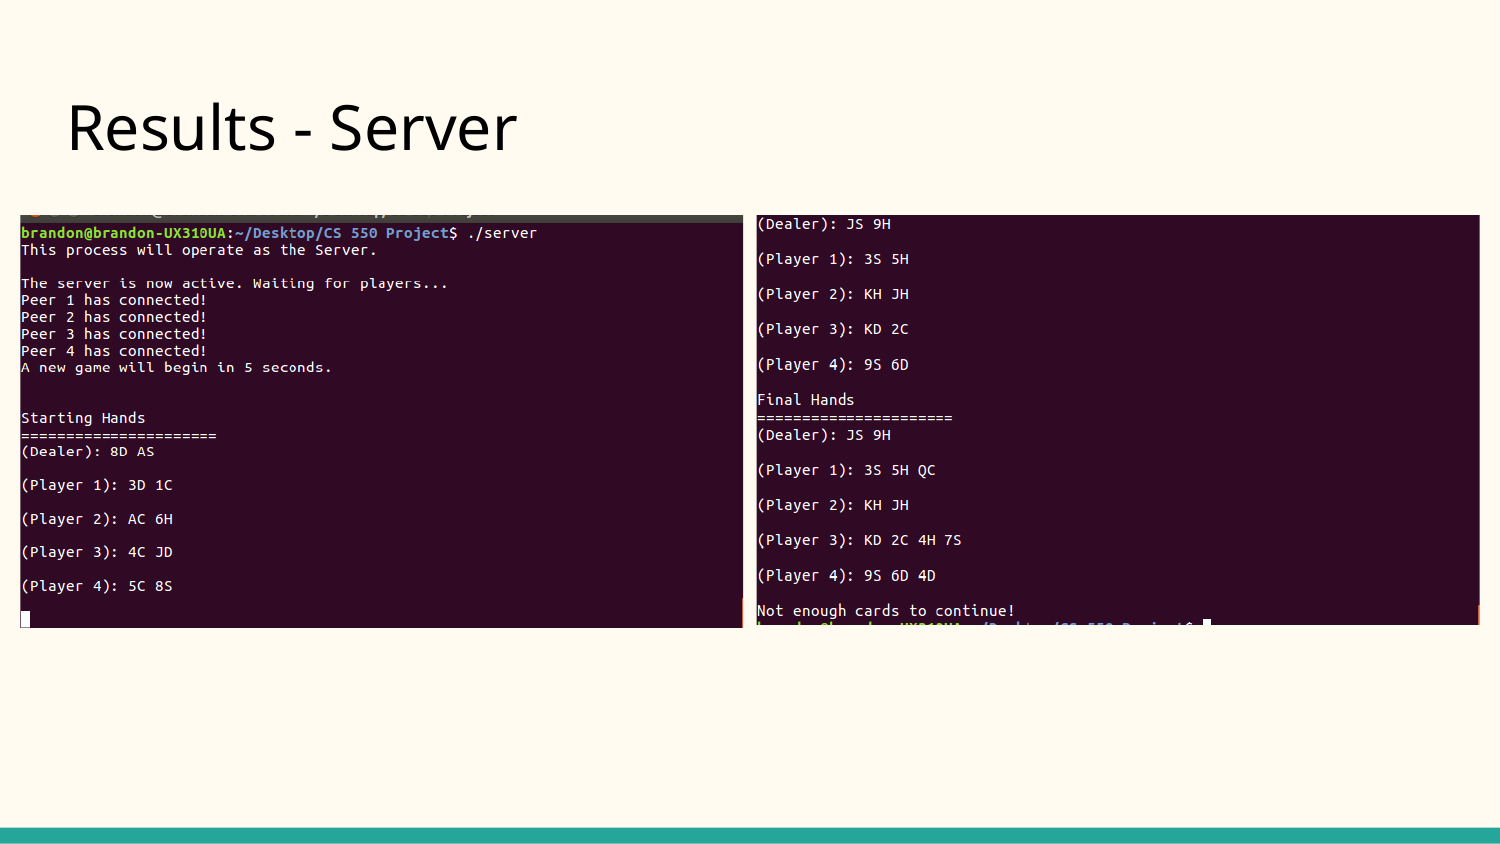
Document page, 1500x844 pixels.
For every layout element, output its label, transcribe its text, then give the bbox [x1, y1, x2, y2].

picture [756, 215, 1480, 626]
picture [20, 215, 744, 629]
title Results - Server [51, 72, 1449, 174]
